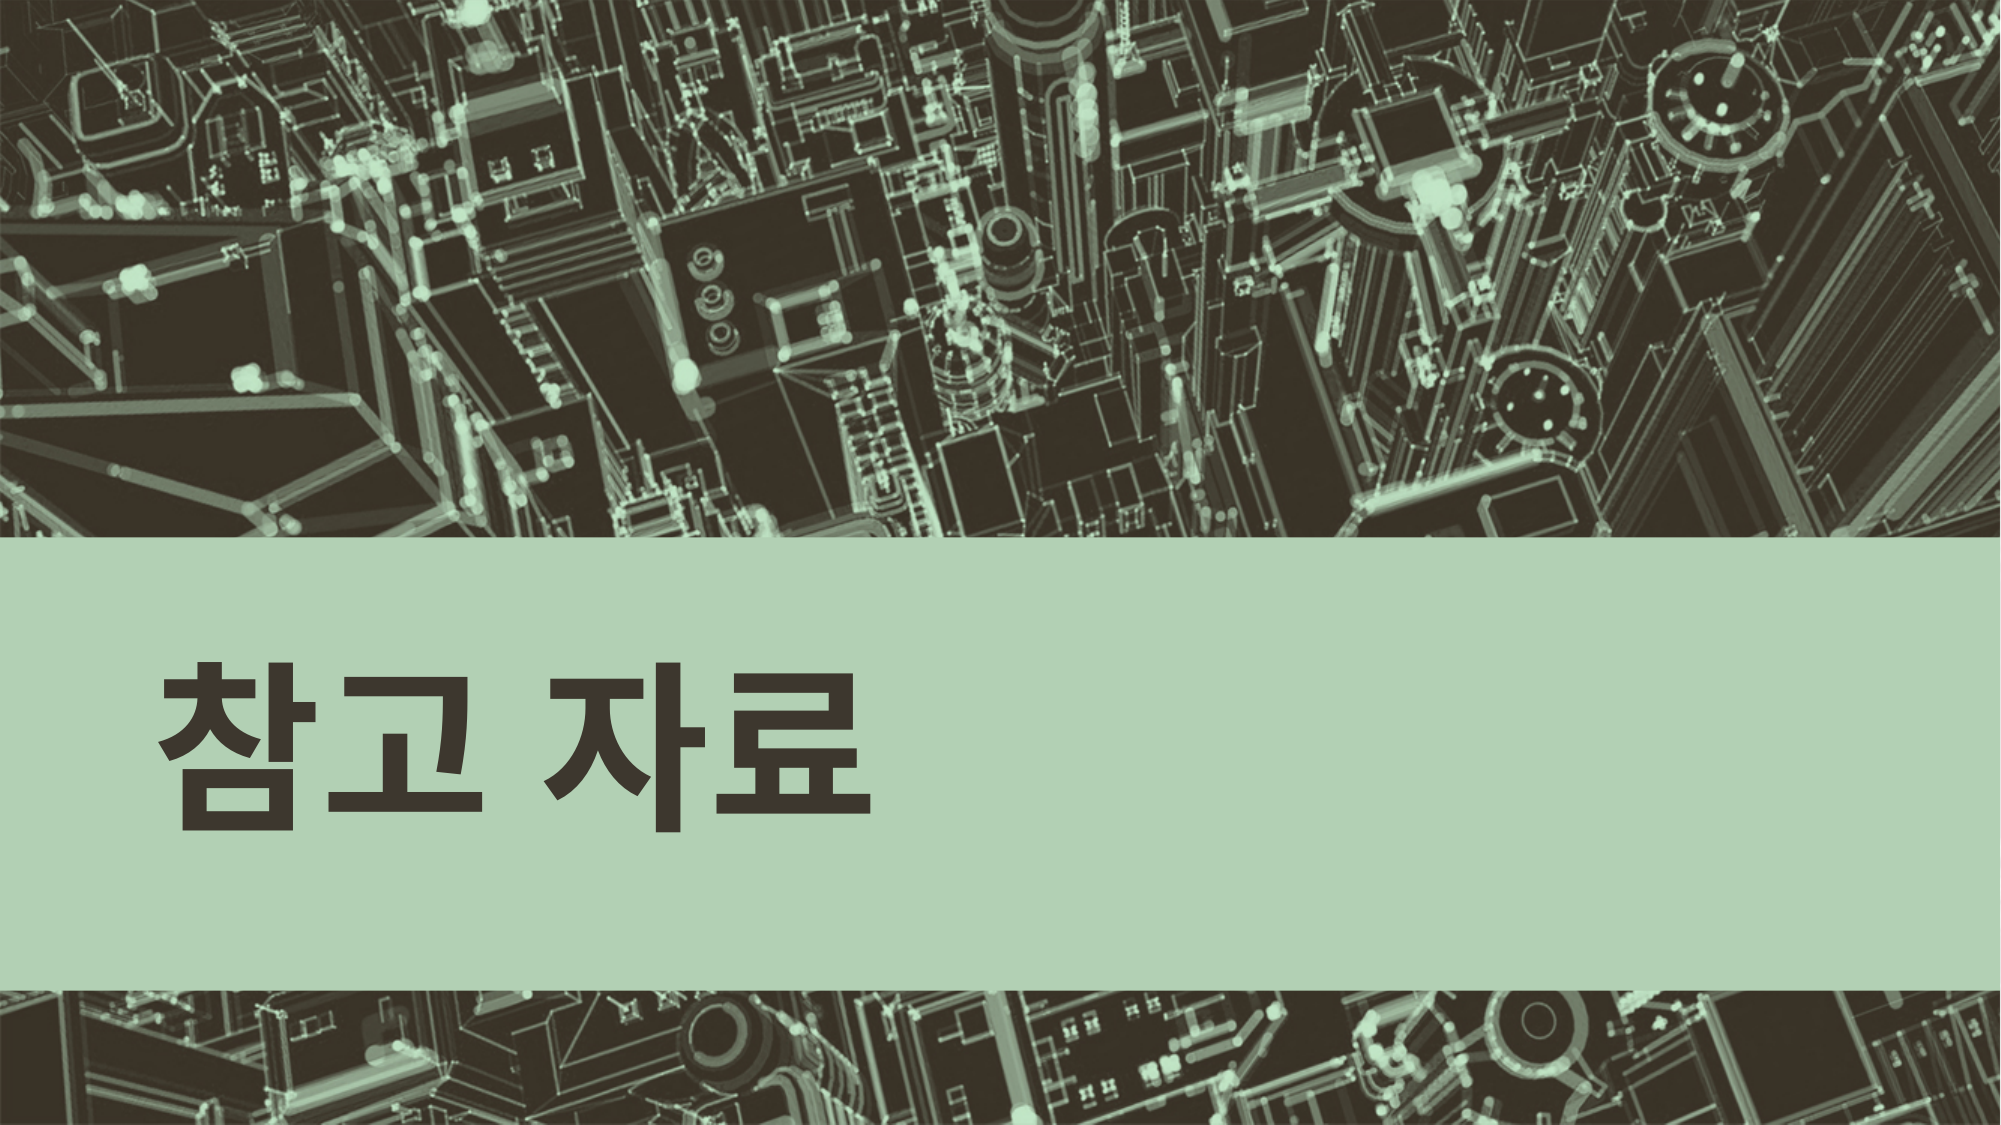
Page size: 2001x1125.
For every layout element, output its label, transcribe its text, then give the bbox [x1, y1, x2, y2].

picture [0, 0, 2001, 1125]
title 참고 자료 [138, 562, 1713, 865]
